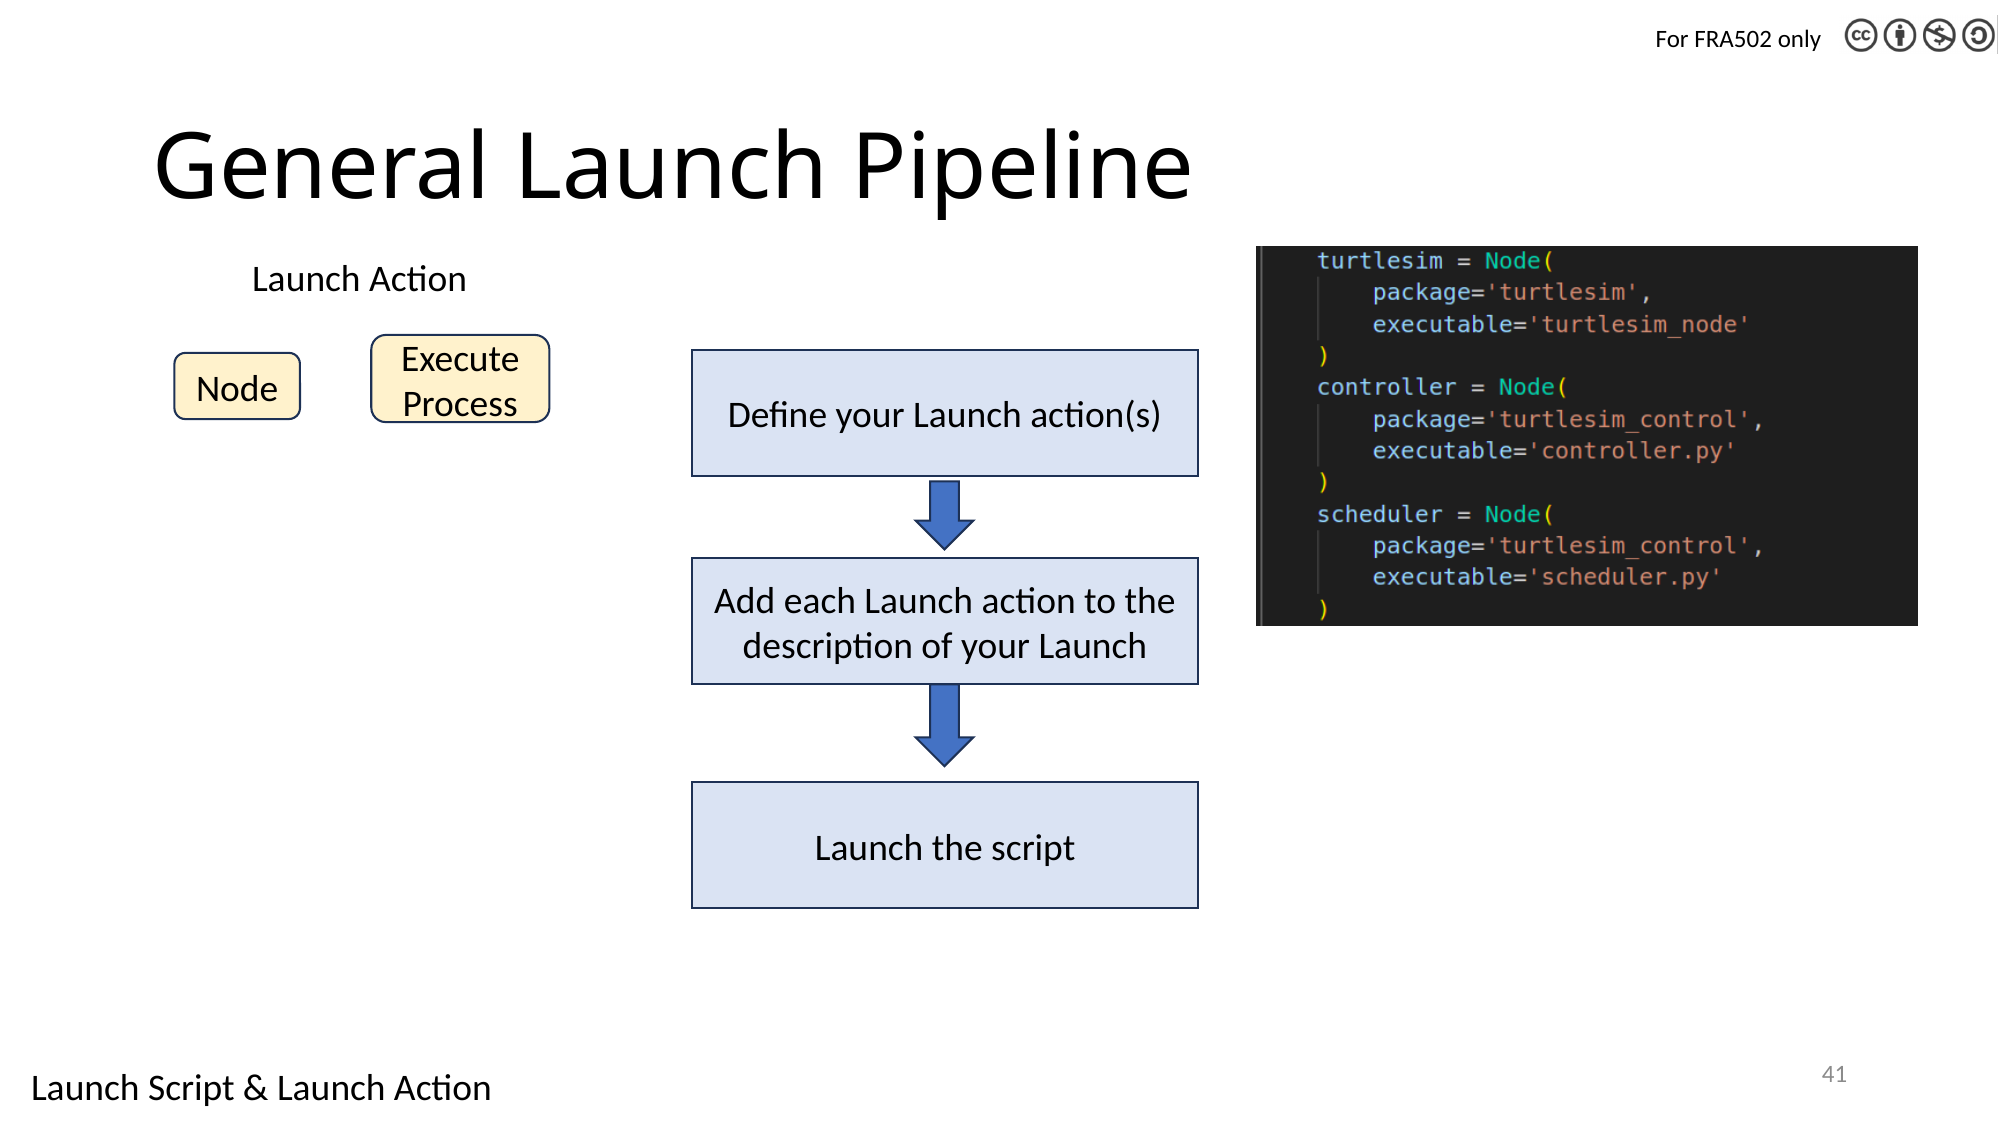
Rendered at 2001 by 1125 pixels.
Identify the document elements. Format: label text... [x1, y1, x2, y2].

text_box Node [173, 351, 302, 421]
text_box [913, 480, 976, 551]
text_box Launch the script [691, 781, 1199, 909]
text_box For FRA502 only [1640, 15, 1892, 60]
text_box Add each Launch action to the description of your Launch [691, 557, 1199, 685]
picture [1839, 15, 2001, 54]
text_box Define your Launch action(s) [691, 349, 1199, 477]
text_box Launch Script & Launch Action [16, 1055, 620, 1116]
text_box Execute Process [370, 333, 551, 424]
title General Launch Pipeline [137, 59, 1863, 278]
picture [1256, 246, 1918, 626]
slide_number 41 [1412, 1042, 1863, 1103]
text_box [913, 683, 976, 768]
text_box Launch Action [237, 246, 596, 307]
